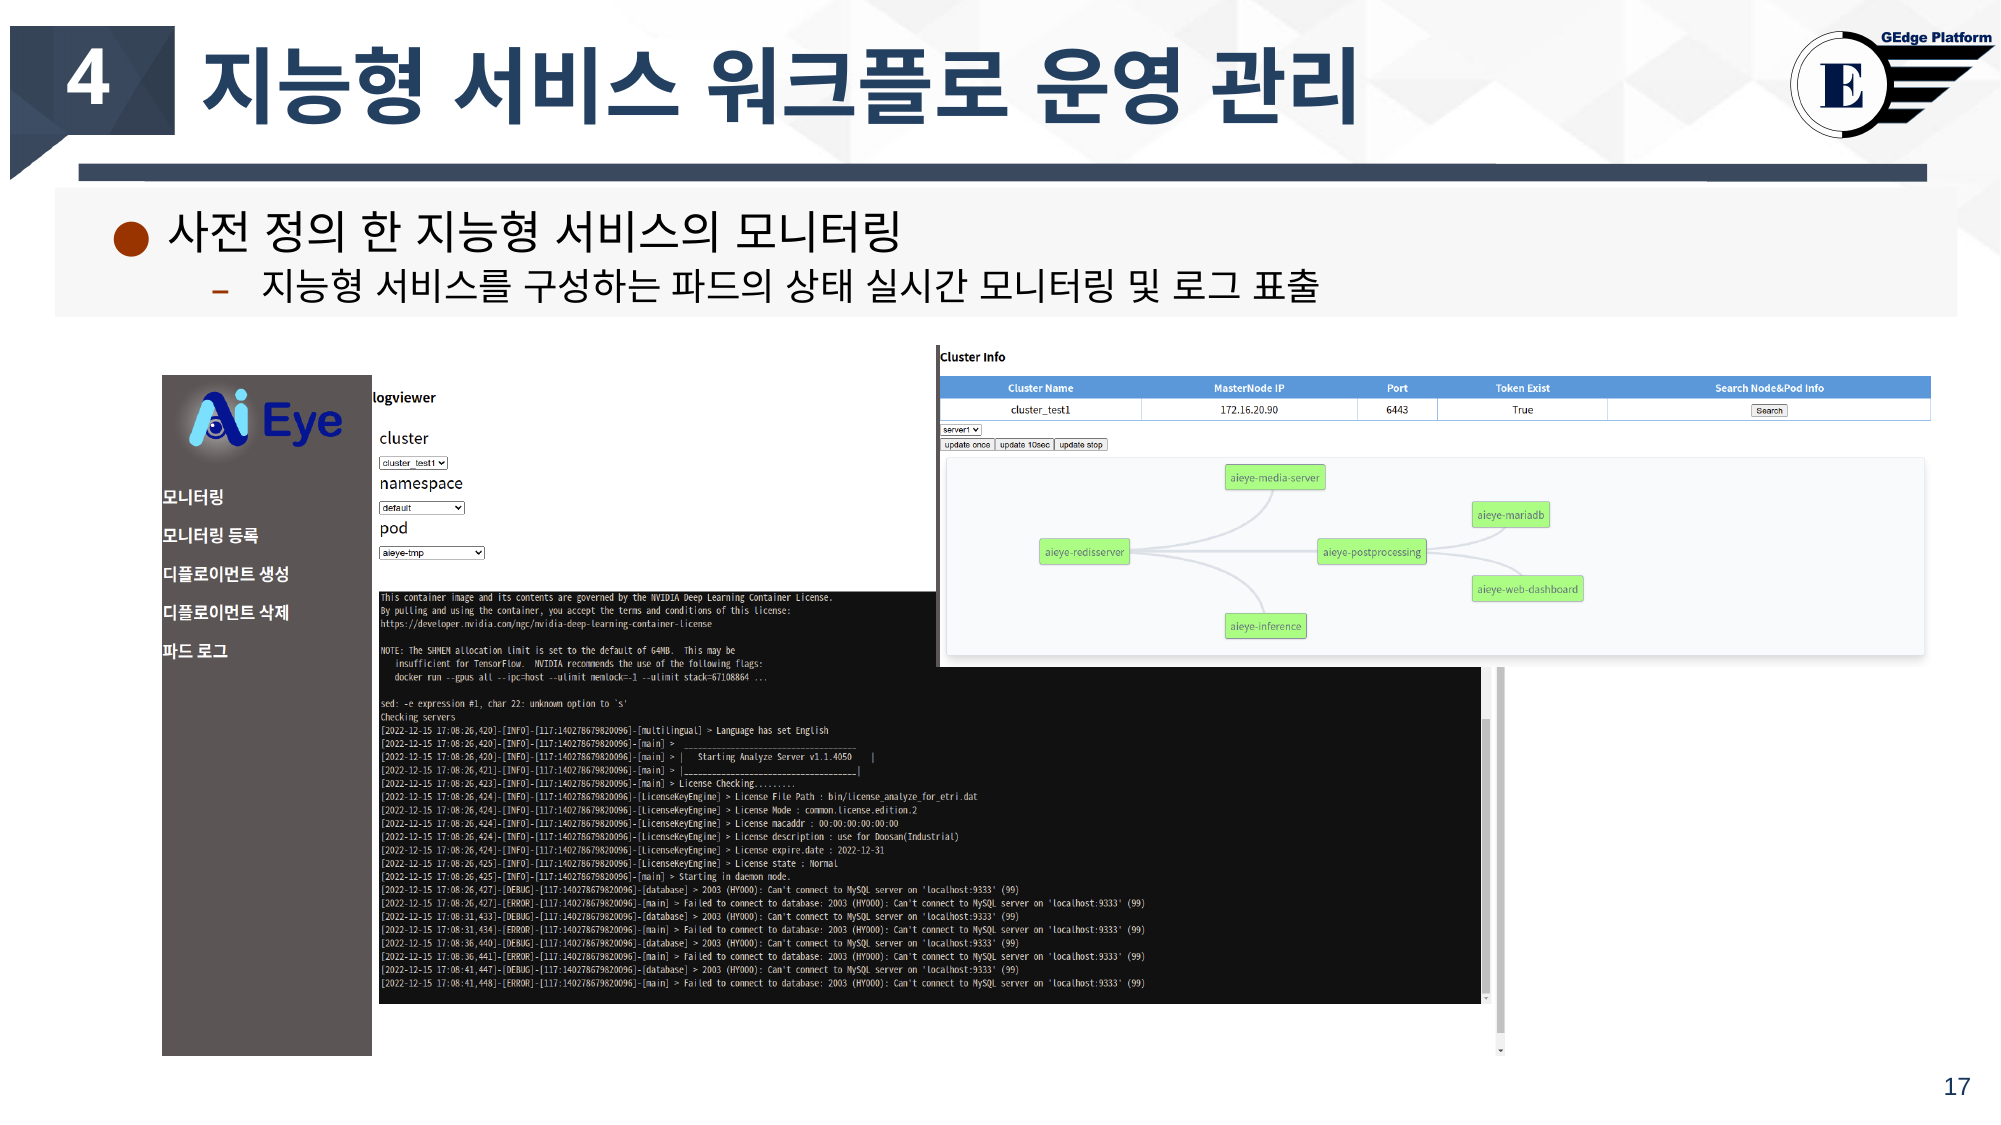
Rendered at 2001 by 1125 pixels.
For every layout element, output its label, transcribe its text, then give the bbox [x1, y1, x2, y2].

title 지능형 서비스 워크플로 운영 관리 [184, 19, 1758, 149]
text_box [55, 187, 1958, 317]
text_box 4 [66, 26, 112, 120]
picture [162, 345, 1931, 1056]
picture [0, 0, 2000, 256]
slide_number 16 [1519, 1055, 1987, 1116]
text_box 사전 정의 한 지능형 서비스의 모니터링 지능형 서비스를 구성하는 파드의 상태 실시간 모니터링 및 로그 표출 [96, 190, 1982, 320]
